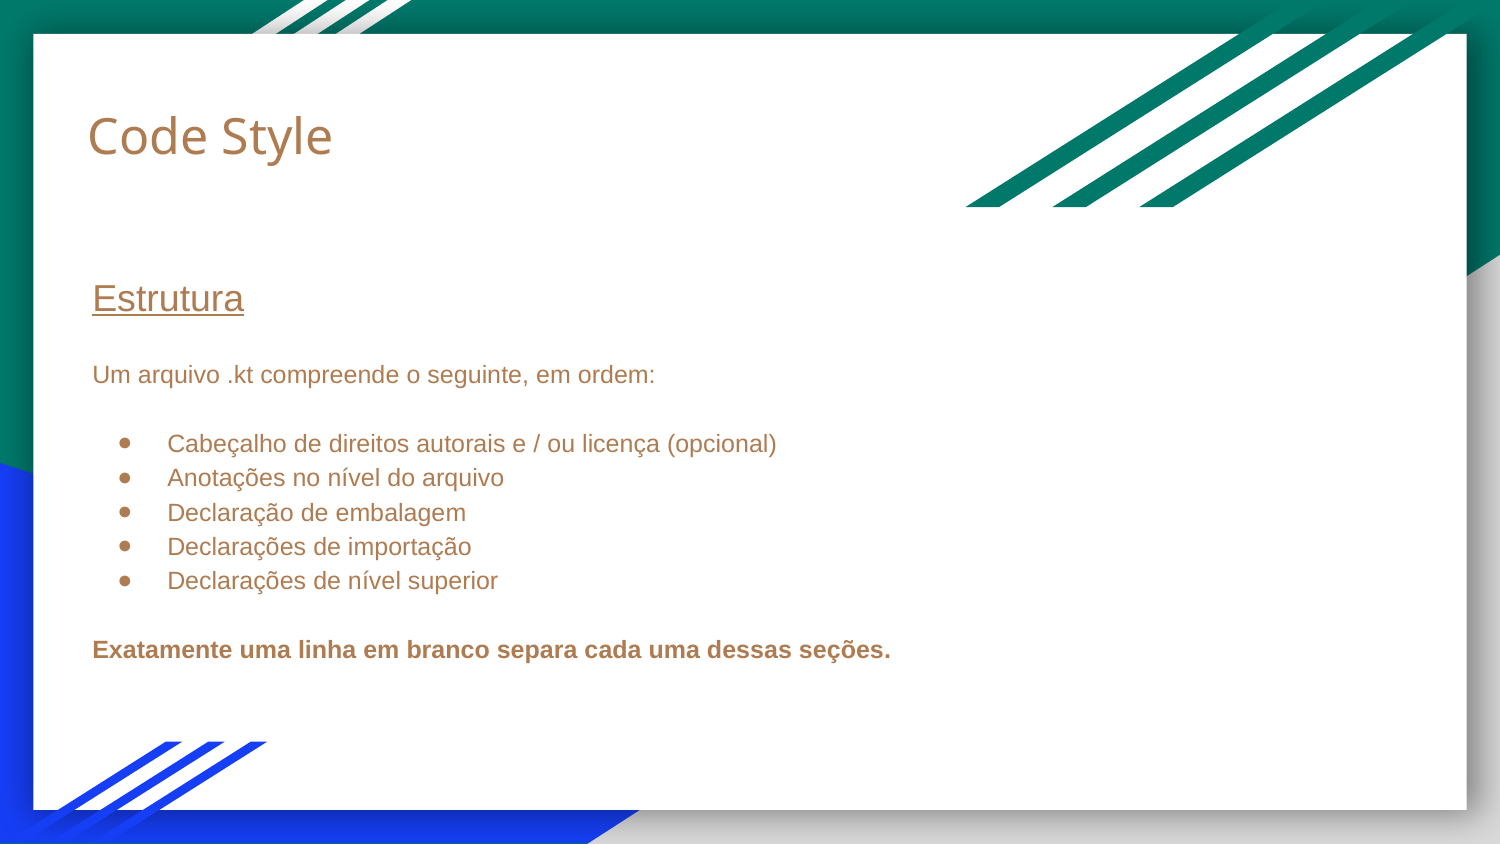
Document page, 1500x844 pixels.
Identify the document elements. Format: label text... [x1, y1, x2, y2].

title Code Style [72, 68, 930, 200]
text_box Estrutura Um arquivo .kt compreende o seguinte, em ordem: Cabeçalho de direitos autorais e / ou licença (opcional) Anotações no nível do arquivo Declaração de embalagem Declarações de importação Declarações de nível superior Exatamente uma linha em branco separa cada uma dessas seções. [77, 252, 1431, 684]
